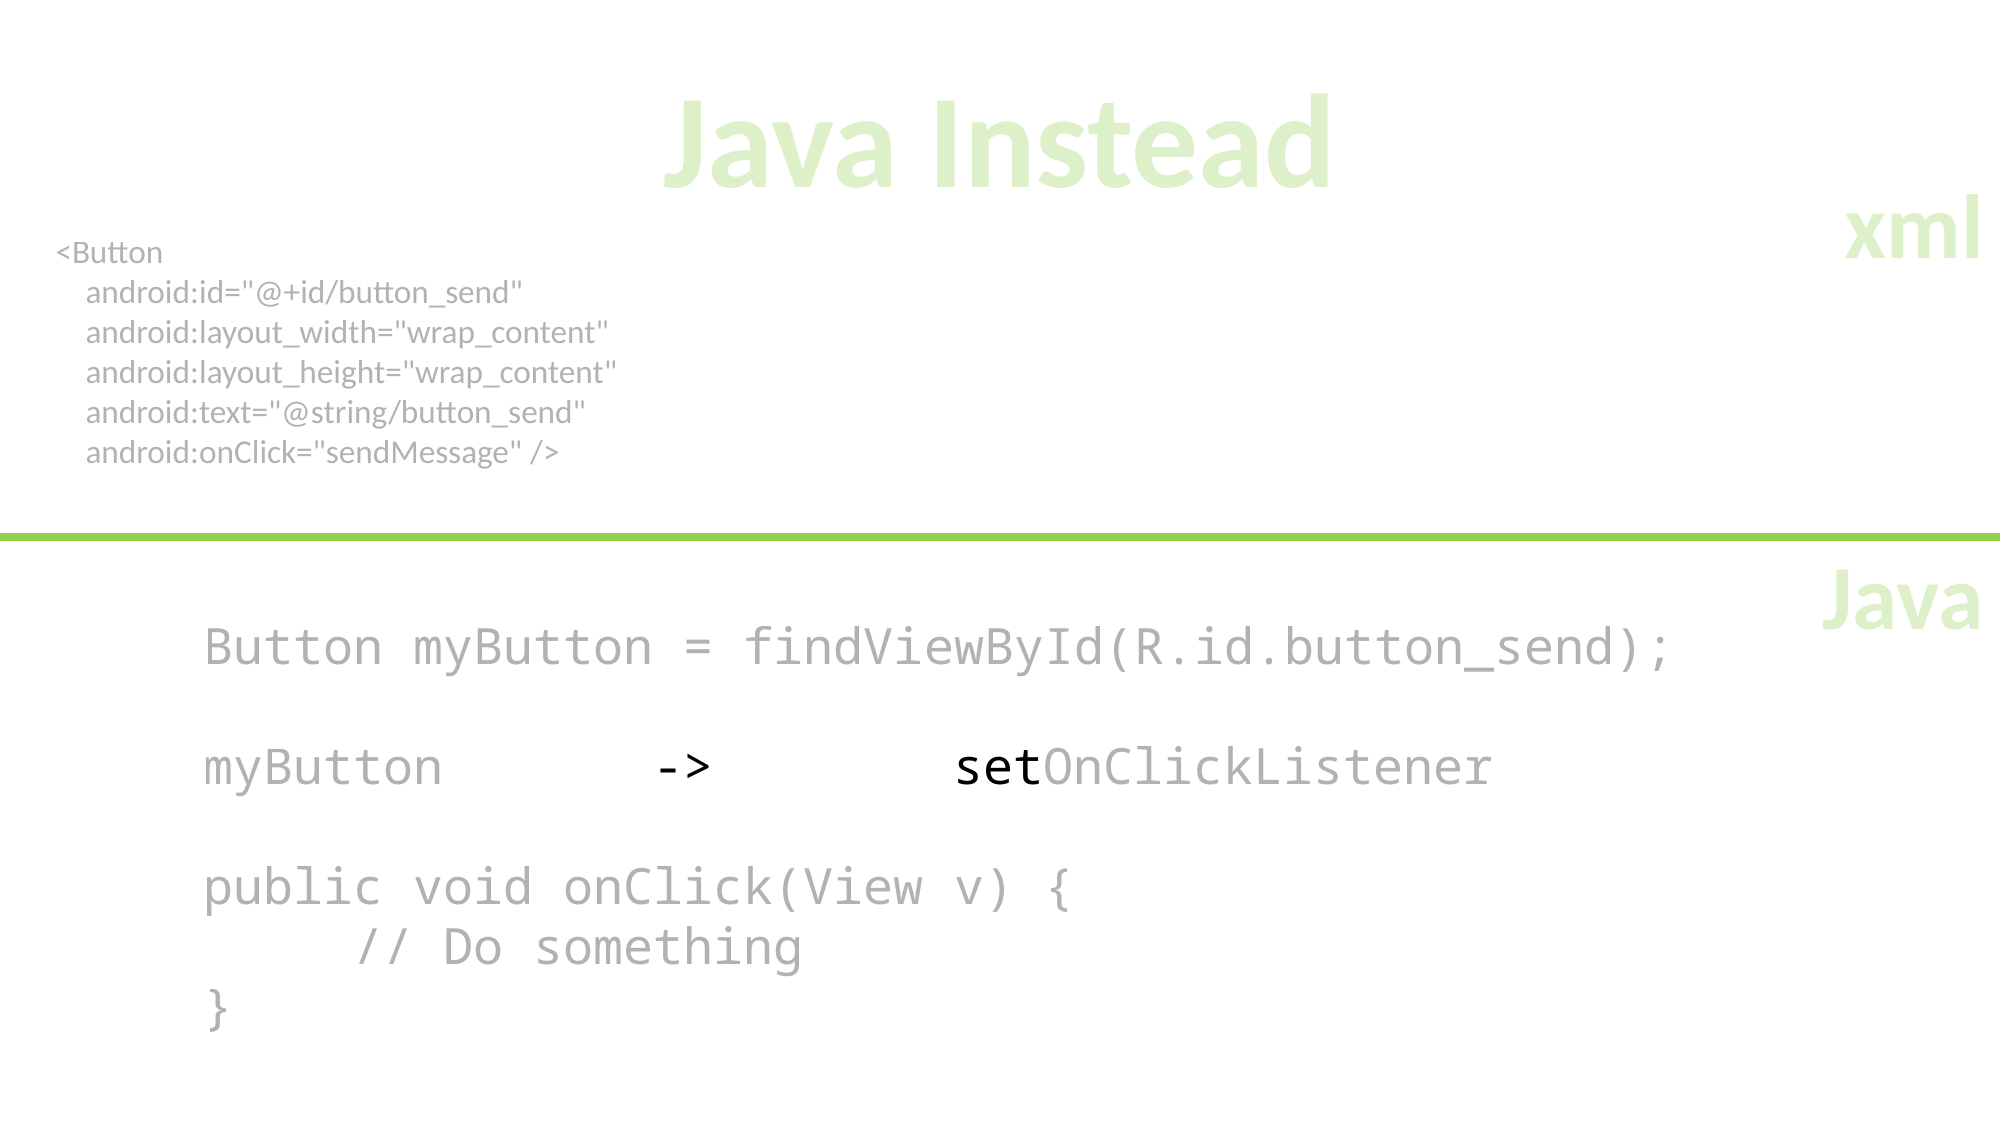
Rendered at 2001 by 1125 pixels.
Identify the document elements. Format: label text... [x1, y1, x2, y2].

text_box Java [1807, 538, 1999, 655]
text_box xml [1829, 159, 2000, 285]
text_box Java Instead [649, 46, 1351, 222]
text_box Button myButton = findViewById(R.id.button_send); myButton -> setOnClickListener public void onClick(View v) { // Do something } [188, 562, 1691, 1043]
text_box <Button android:id="@+id/button_send" android:layout_width="wrap_content" android:layout_height="wrap_content" android:text="@string/button_send" android:onClick="sendMessage" /> [40, 222, 645, 478]
text_box Java [1807, 530, 1999, 536]
